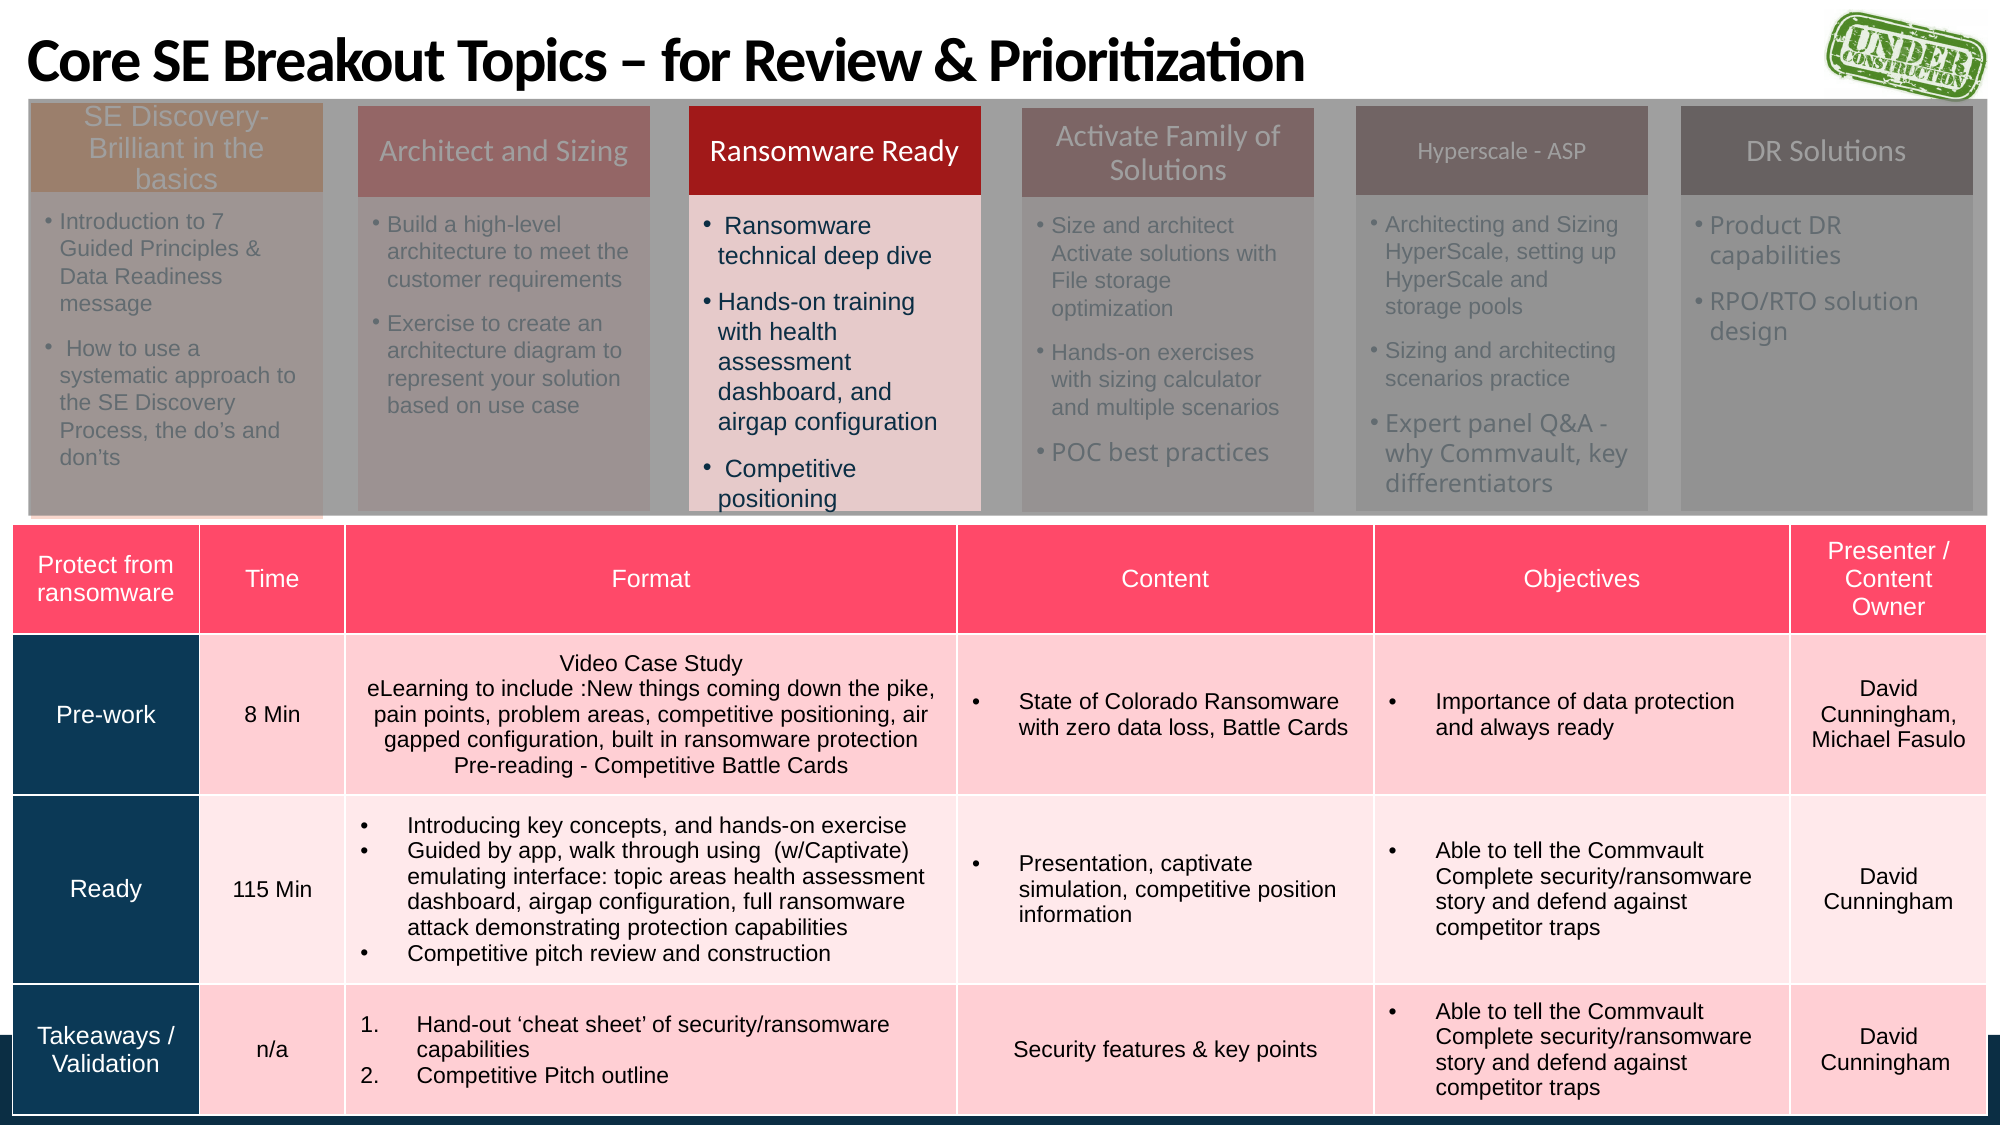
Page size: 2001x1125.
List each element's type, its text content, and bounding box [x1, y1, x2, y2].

table_header Presenter / Content Owner [1791, 525, 1986, 633]
table_header Objectives [1375, 525, 1789, 633]
text_box Ransomware technical deep dive Hands-on training with health assessment dashboard, and airgap configuration Competitive positioning [689, 195, 981, 511]
table_cell Video Case Study eLearning to include :New things coming down the pike, pain points, problem areas, competitive positioning, air gapped configuration, built in ransomware protection Pre-reading - Competitive Battle Cards [346, 635, 956, 794]
table_cell David Cunningham [1791, 796, 1986, 983]
table_cell Ready [13, 796, 199, 983]
table_cell State of Colorado Ransomware with zero data loss, Battle Cards [958, 635, 1373, 794]
table_cell Importance of data protection and always ready [1375, 635, 1789, 794]
table_header Content [958, 525, 1373, 633]
table_cell Security features & key points [958, 985, 1373, 1114]
table_cell Introducing key concepts, and hands-on exercise Guided by app, walk through using (w/Captivate) emulating interface: topic areas health assessment dashboard, airgap configuration, full ransomware attack demonstrating protection capabilities Competitive pitch review and construction [346, 796, 956, 983]
table_cell Presentation, captivate simulation, competitive position information [958, 796, 1373, 983]
table_cell Takeaways / Validation [13, 985, 199, 1114]
table_cell 115 Min [200, 796, 344, 983]
table_cell David Cunningham, Michael Fasulo [1791, 635, 1986, 794]
table_cell Pre-work [13, 635, 199, 794]
picture [1824, 9, 1988, 105]
table_header Time [200, 525, 344, 633]
table_cell Able to tell the Commvault Complete security/ransomware story and defend against competitor traps [1375, 985, 1789, 1114]
text_box Ransomware Ready [689, 106, 981, 195]
table_cell n/a [200, 985, 344, 1114]
title Core SE Breakout Topics – for Review & Prioritization [12, 9, 1663, 105]
table_cell Able to tell the Commvault Complete security/ransomware story and defend against competitor traps [1375, 796, 1789, 983]
table_header Protect from ransomware [13, 525, 199, 633]
table_cell Hand-out ‘cheat sheet’ of security/ransomware capabilities Competitive Pitch outline [346, 985, 956, 1114]
table_cell David Cunningham [1791, 985, 1986, 1114]
table_cell 8 Min [200, 635, 344, 794]
text_box [27, 98, 1988, 517]
table_header Format [346, 525, 956, 633]
